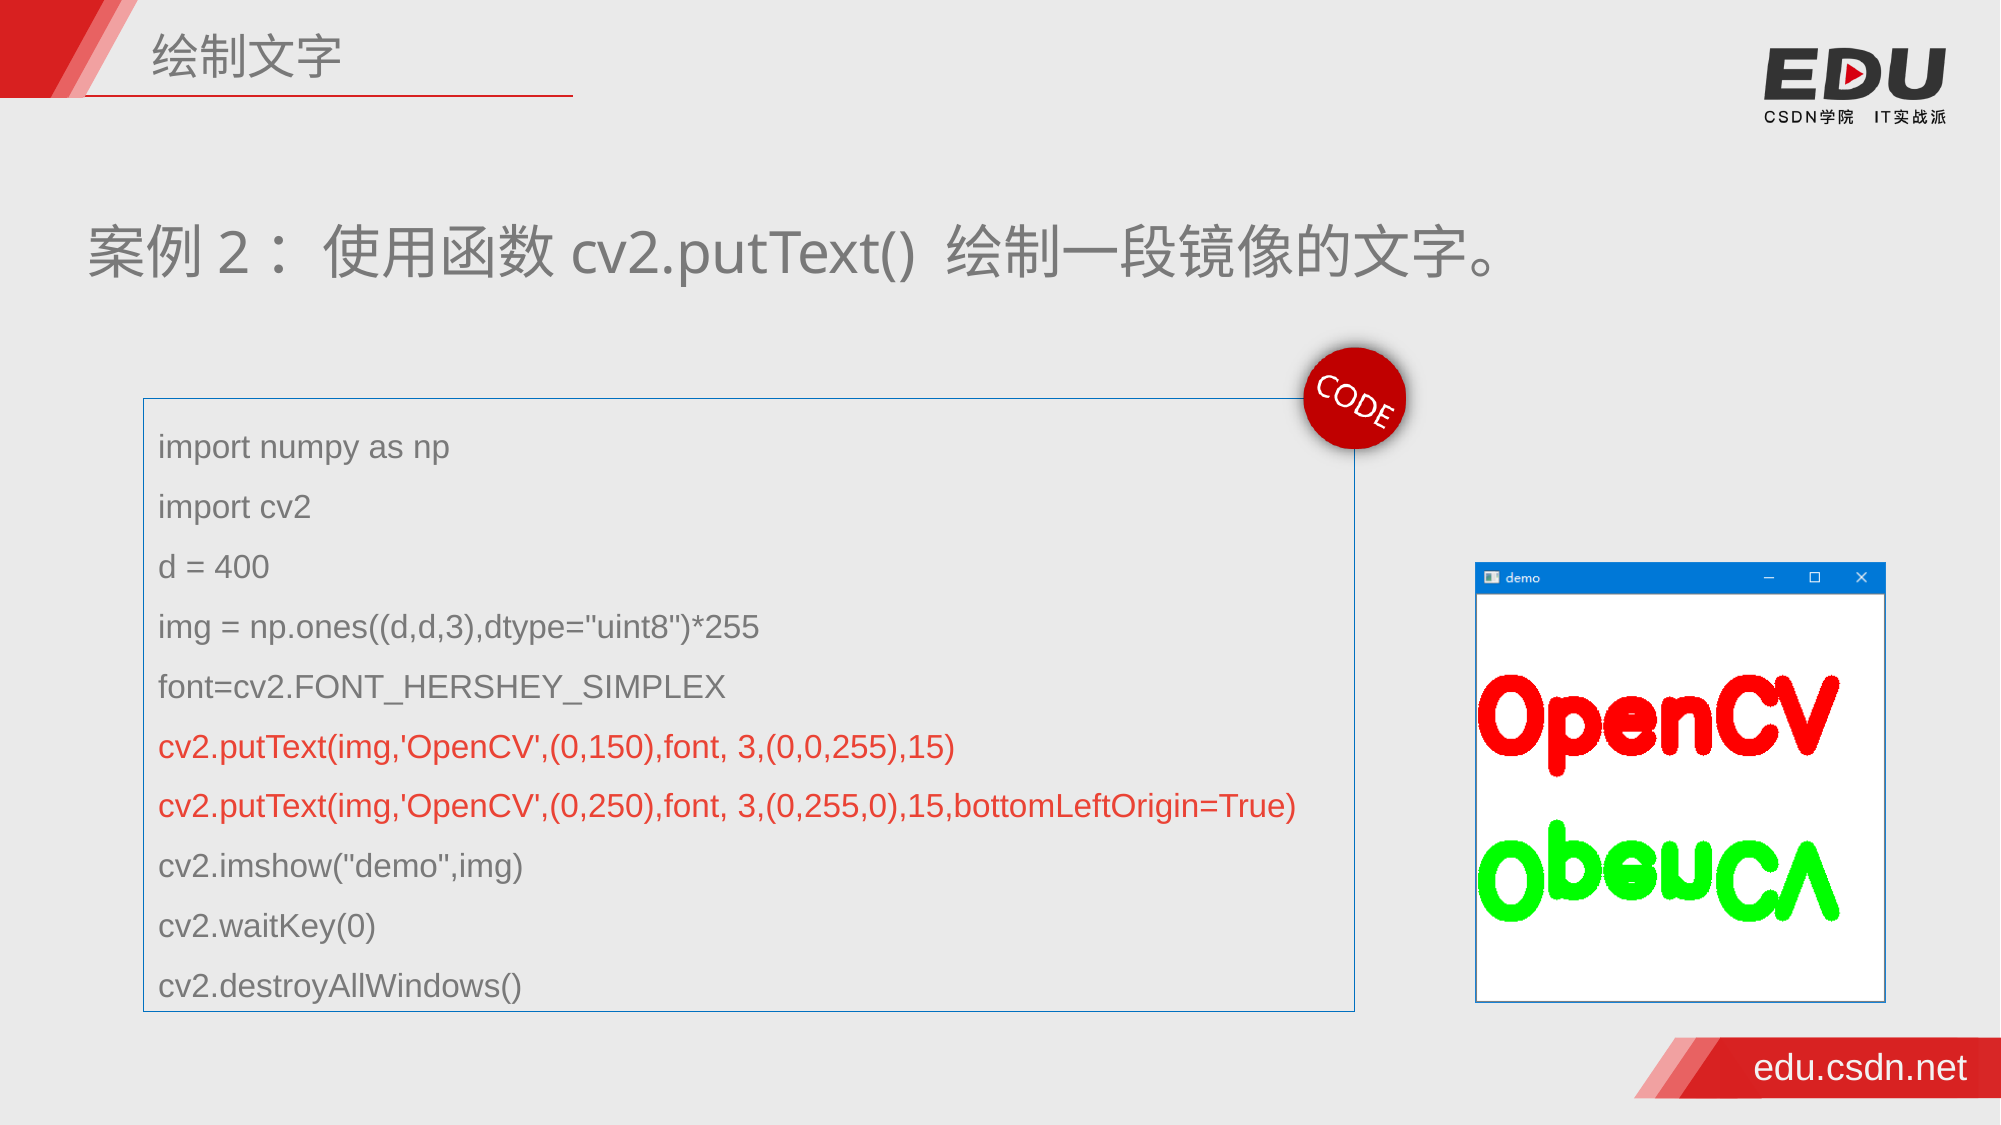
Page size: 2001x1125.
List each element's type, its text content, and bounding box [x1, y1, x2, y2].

text_box import numpy as np import cv2 d = 400 img = np.ones((d,d,3),dtype="uint8")*255 font=cv2.FONT_HERSHEY_SIMPLEX cv2.putText(img,'OpenCV',(0,150),font, 3,(0,0,255),15) cv2.putText(img,'OpenCV',(0,250),font, 3,(0,255,0),15,bottomLeftOrigin=True) cv2.imshow("demo",img) cv2.waitKey(0) cv2.destroyAllWindows() [143, 398, 1355, 1012]
picture [1475, 562, 1886, 1003]
picture [1761, 42, 1948, 128]
picture [1278, 322, 1431, 474]
list 绘制文字 [142, 6, 723, 93]
text_box 案例2：使用函数cv2.putText() 绘制一段镜像的文字。 [72, 172, 1884, 293]
